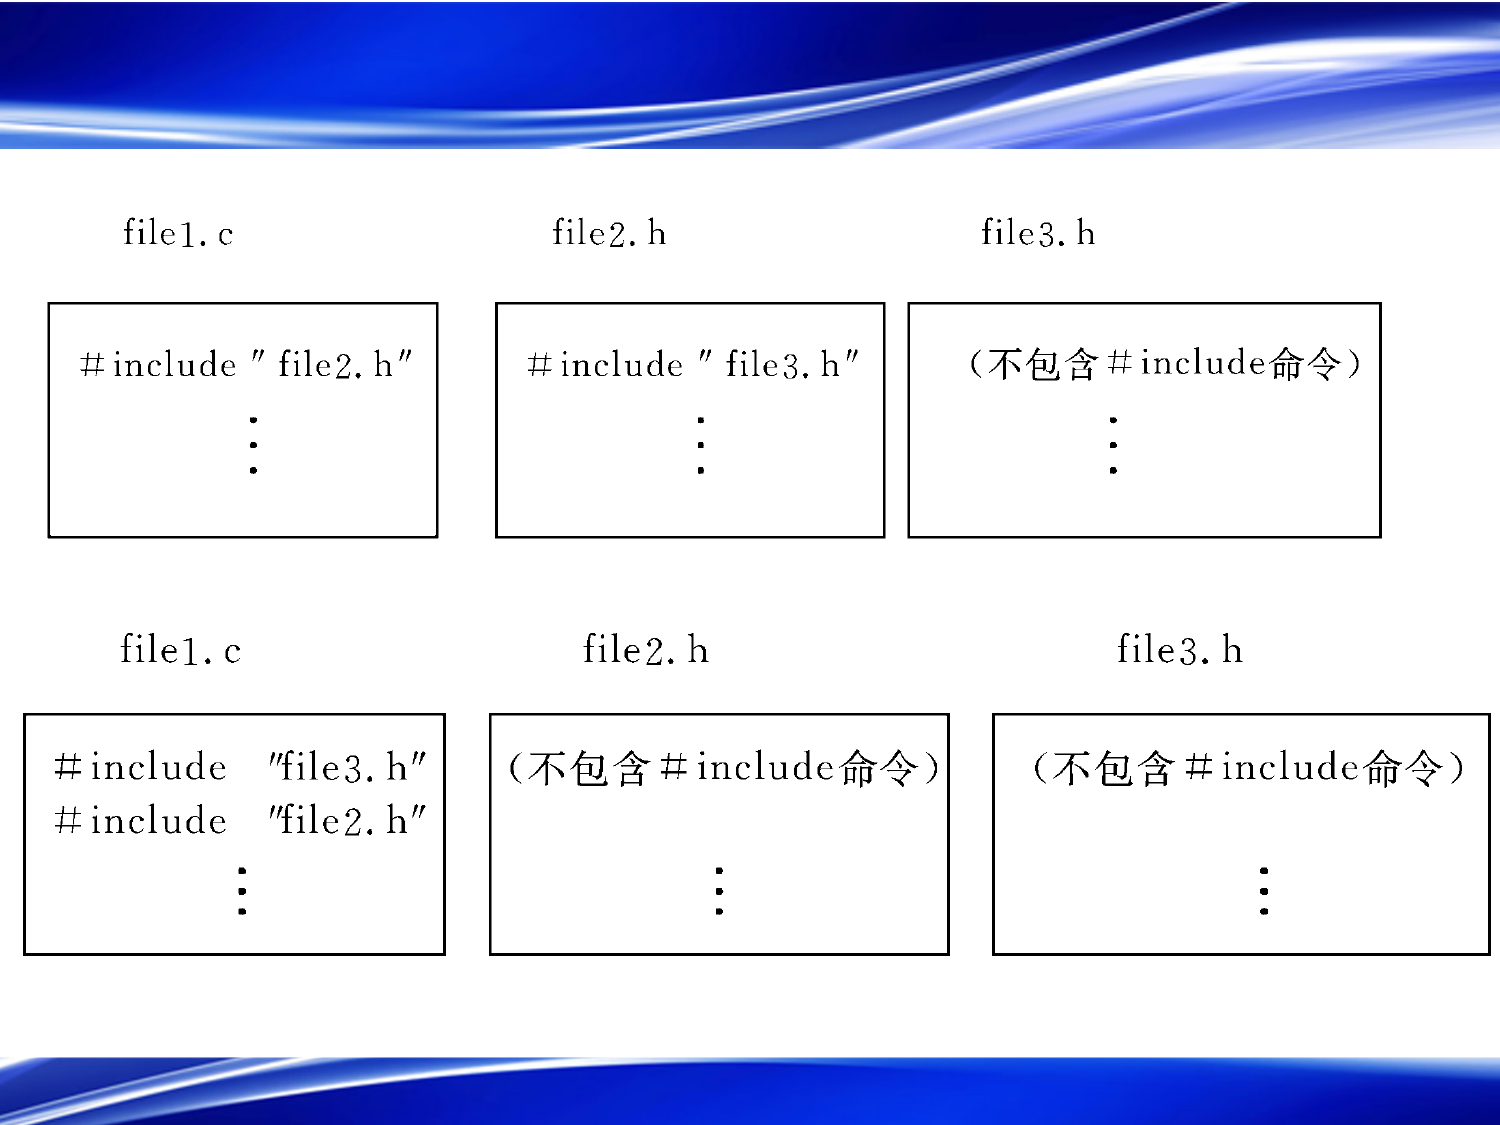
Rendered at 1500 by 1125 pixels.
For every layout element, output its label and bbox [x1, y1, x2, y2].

picture [0, 2, 1500, 149]
picture [40, 209, 1392, 545]
picture [0, 1057, 1500, 1125]
picture [11, 622, 1500, 965]
